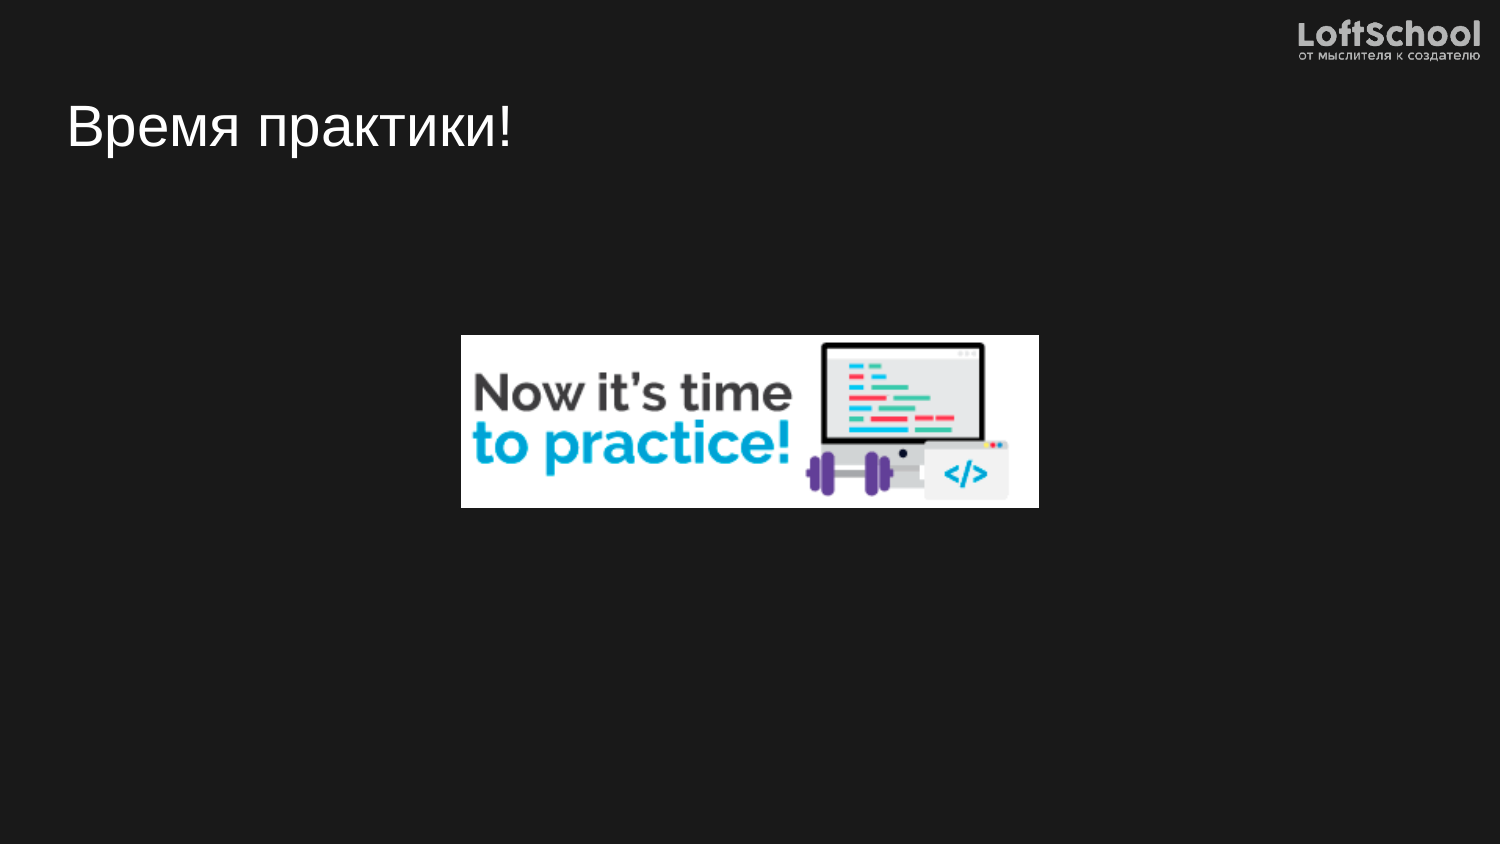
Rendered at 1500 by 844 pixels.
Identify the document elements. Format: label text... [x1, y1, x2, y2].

picture [461, 335, 1039, 508]
title Время практики! [51, 72, 1449, 167]
picture [1291, 14, 1487, 67]
